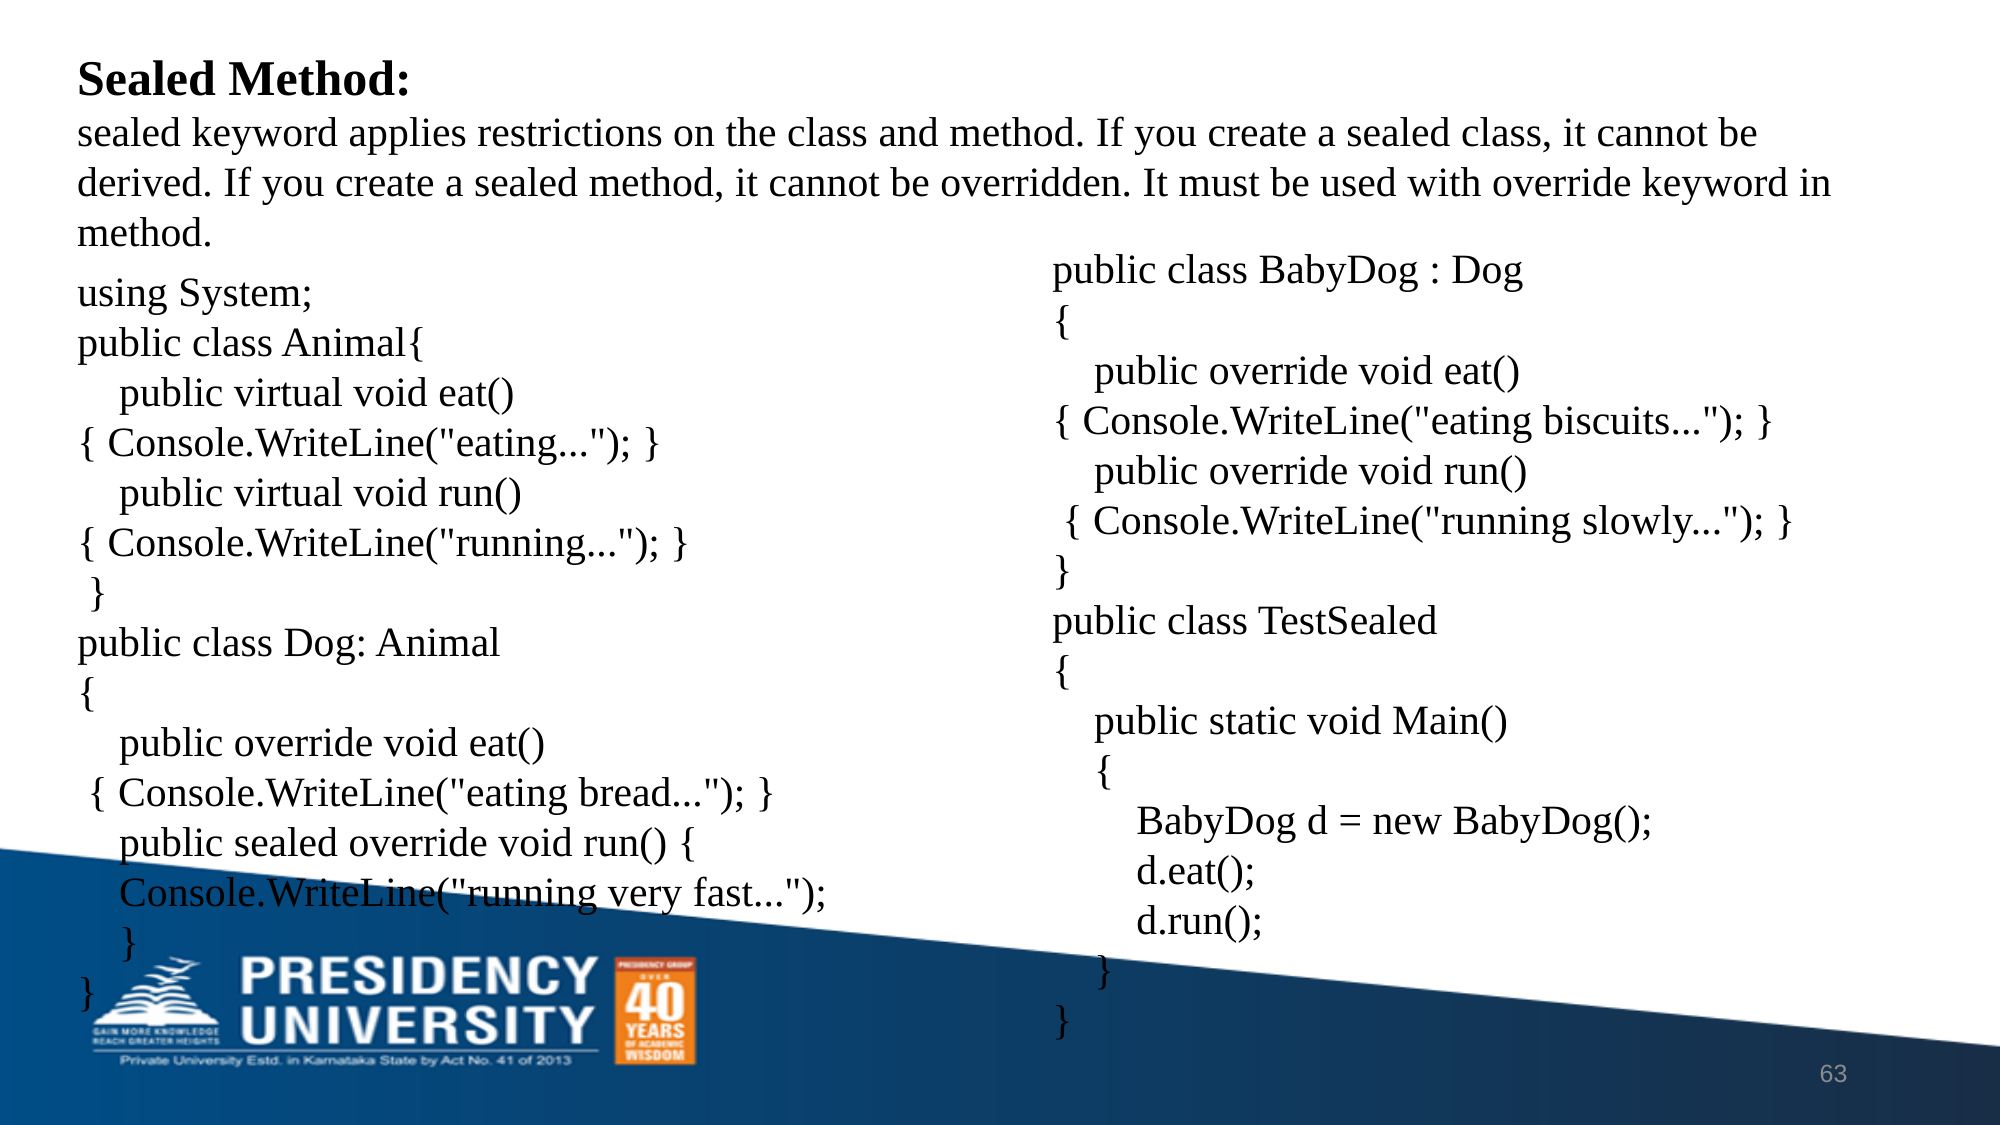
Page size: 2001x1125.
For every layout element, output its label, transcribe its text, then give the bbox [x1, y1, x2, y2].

text_box using System; public class Animal{ public virtual void eat() { Console.WriteLine("eating..."); } public virtual void run() { Console.WriteLine("running..."); } } public class Dog: Animal { public override void eat() { Console.WriteLine("eating bread..."); } public sealed override void run() { Console.WriteLine("running very fast..."); } } [62, 257, 1037, 1023]
slide_number 63 [1412, 1051, 1863, 1103]
text_box public class BabyDog : Dog { public override void eat() { Console.WriteLine("eating biscuits..."); } public override void run() { Console.WriteLine("running slowly..."); } } public class TestSealed { public static void Main() { BabyDog d = new BabyDog(); d.eat(); d.run(); } } [1037, 234, 2000, 1051]
picture [0, 845, 2000, 1125]
text_box Sealed Method: sealed keyword applies restrictions on the class and method. If you create a sealed class, it cannot be derived. If you create a sealed method, it cannot be overridden. It must be used with override keyword in method. [62, 37, 1863, 257]
